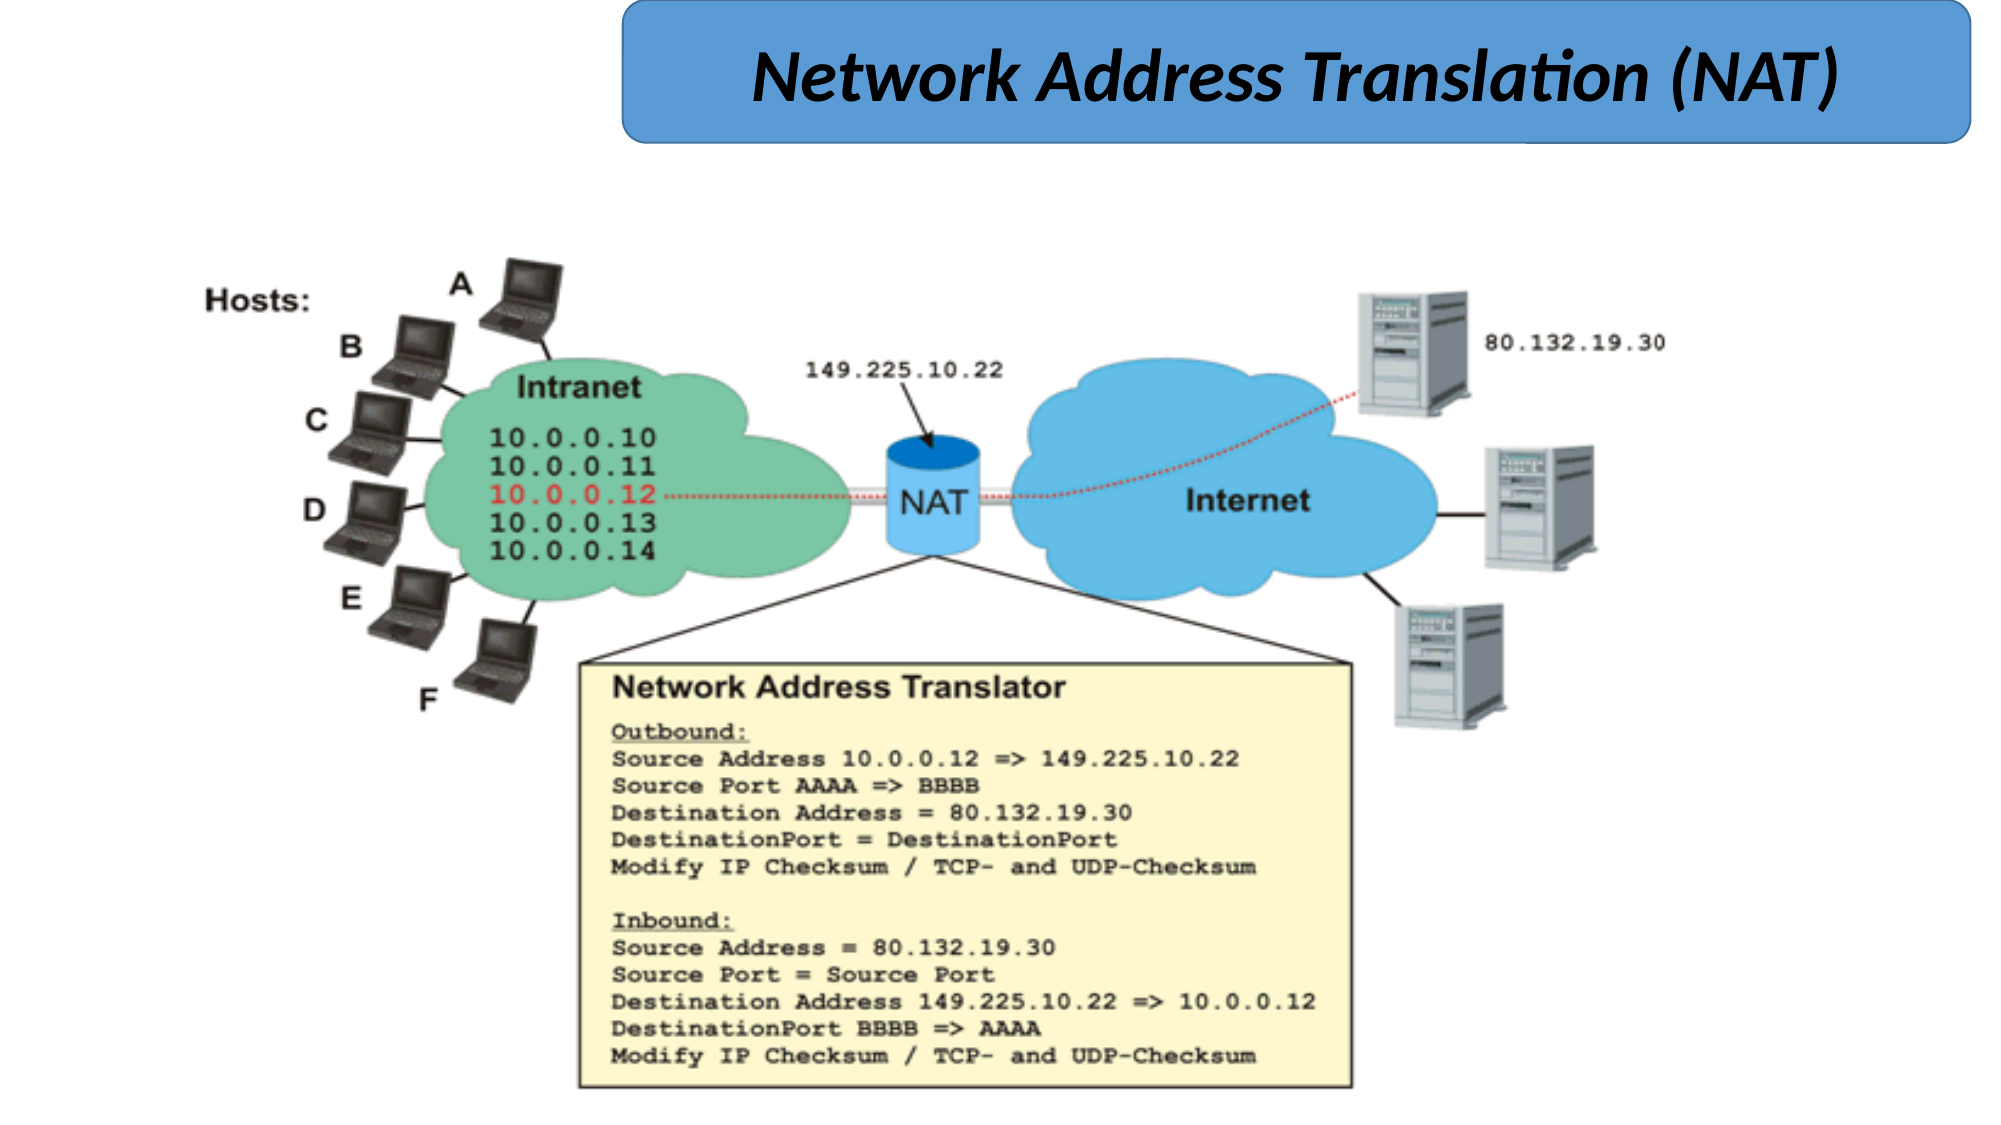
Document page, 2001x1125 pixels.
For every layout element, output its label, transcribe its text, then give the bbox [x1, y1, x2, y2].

text_box Network Address Translation (NAT) [621, 0, 1972, 144]
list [190, 247, 1676, 1103]
